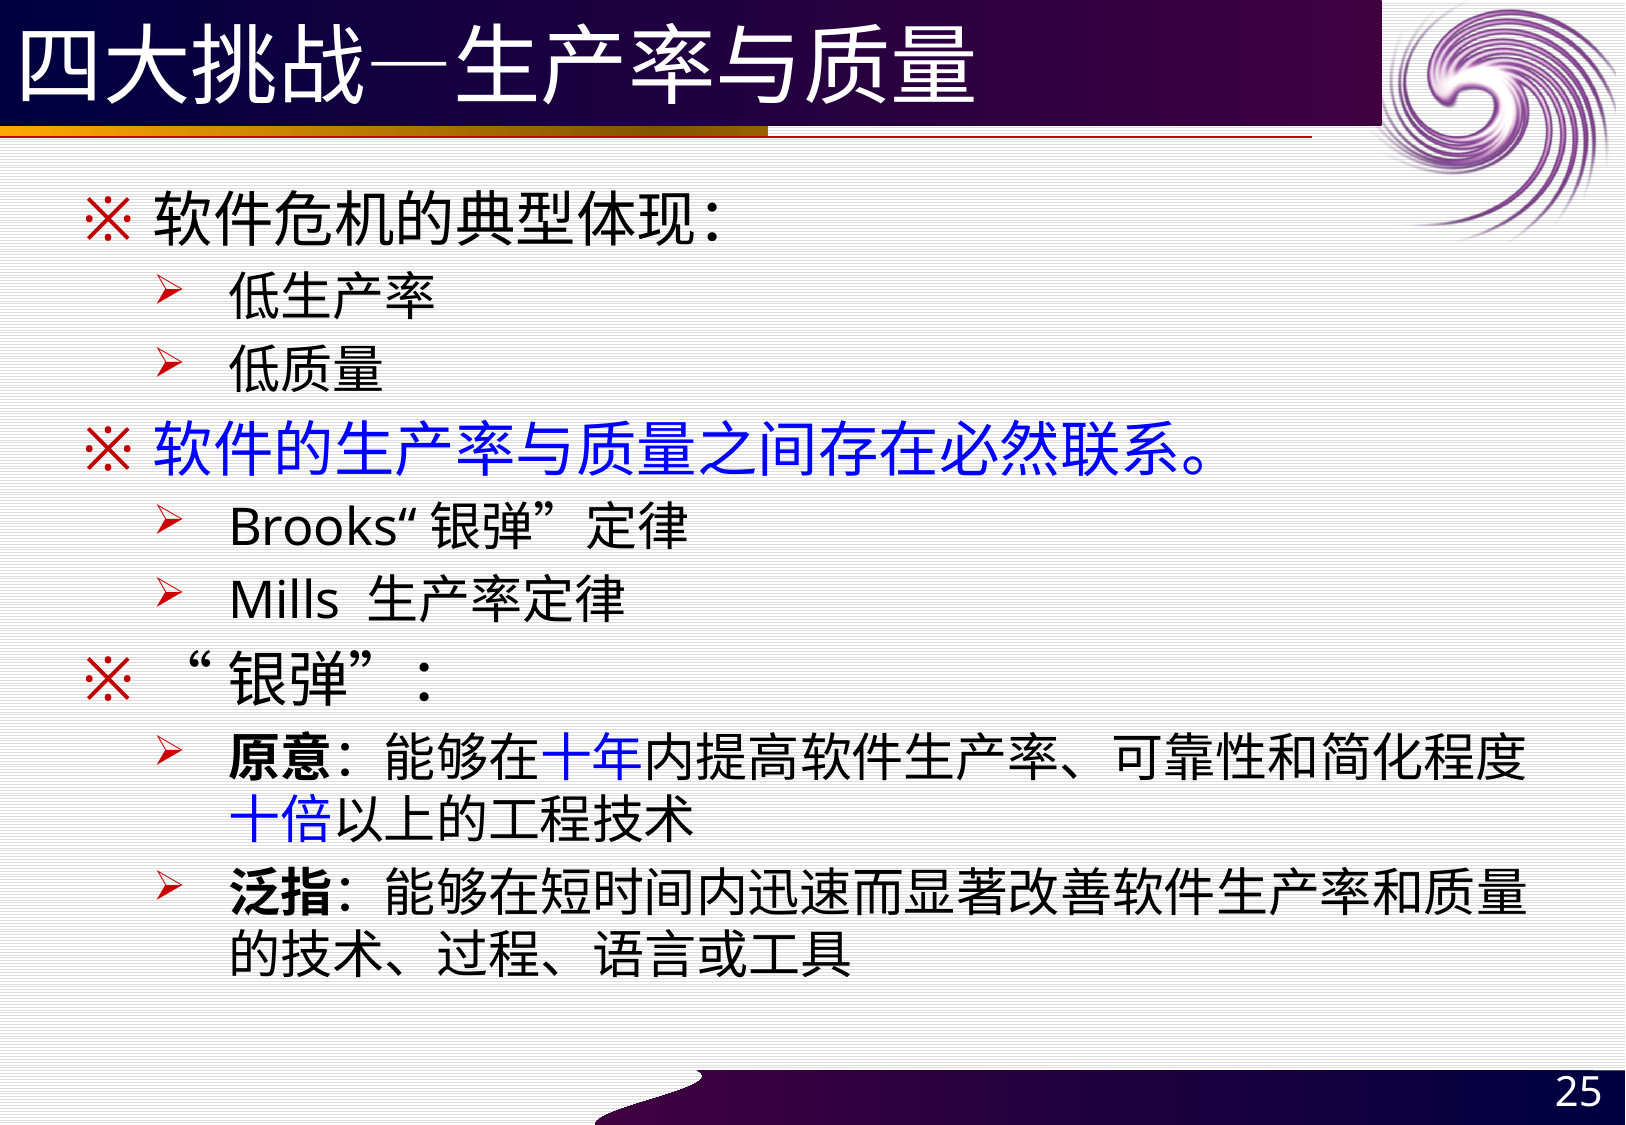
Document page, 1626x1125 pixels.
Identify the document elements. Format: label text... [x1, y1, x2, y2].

title 四大挑战—生产率与质量 [0, 0, 1382, 126]
list 软件危机的典型体现： 低生产率 低质量 软件的生产率与质量之间存在必然联系。 Brooks“银弹”定律 Mills 生产率定律 “银弹”： 原意：能够在十年内提高软件生产率、可靠性和简化程度十倍以上的工程技术 泛指：能够在短时间内迅速而显著改善软件生产率和质量的技术、过程、语言或工具 [56, 172, 1569, 1048]
slide_number 25 [1474, 1069, 1619, 1125]
picture [1362, 0, 1616, 244]
